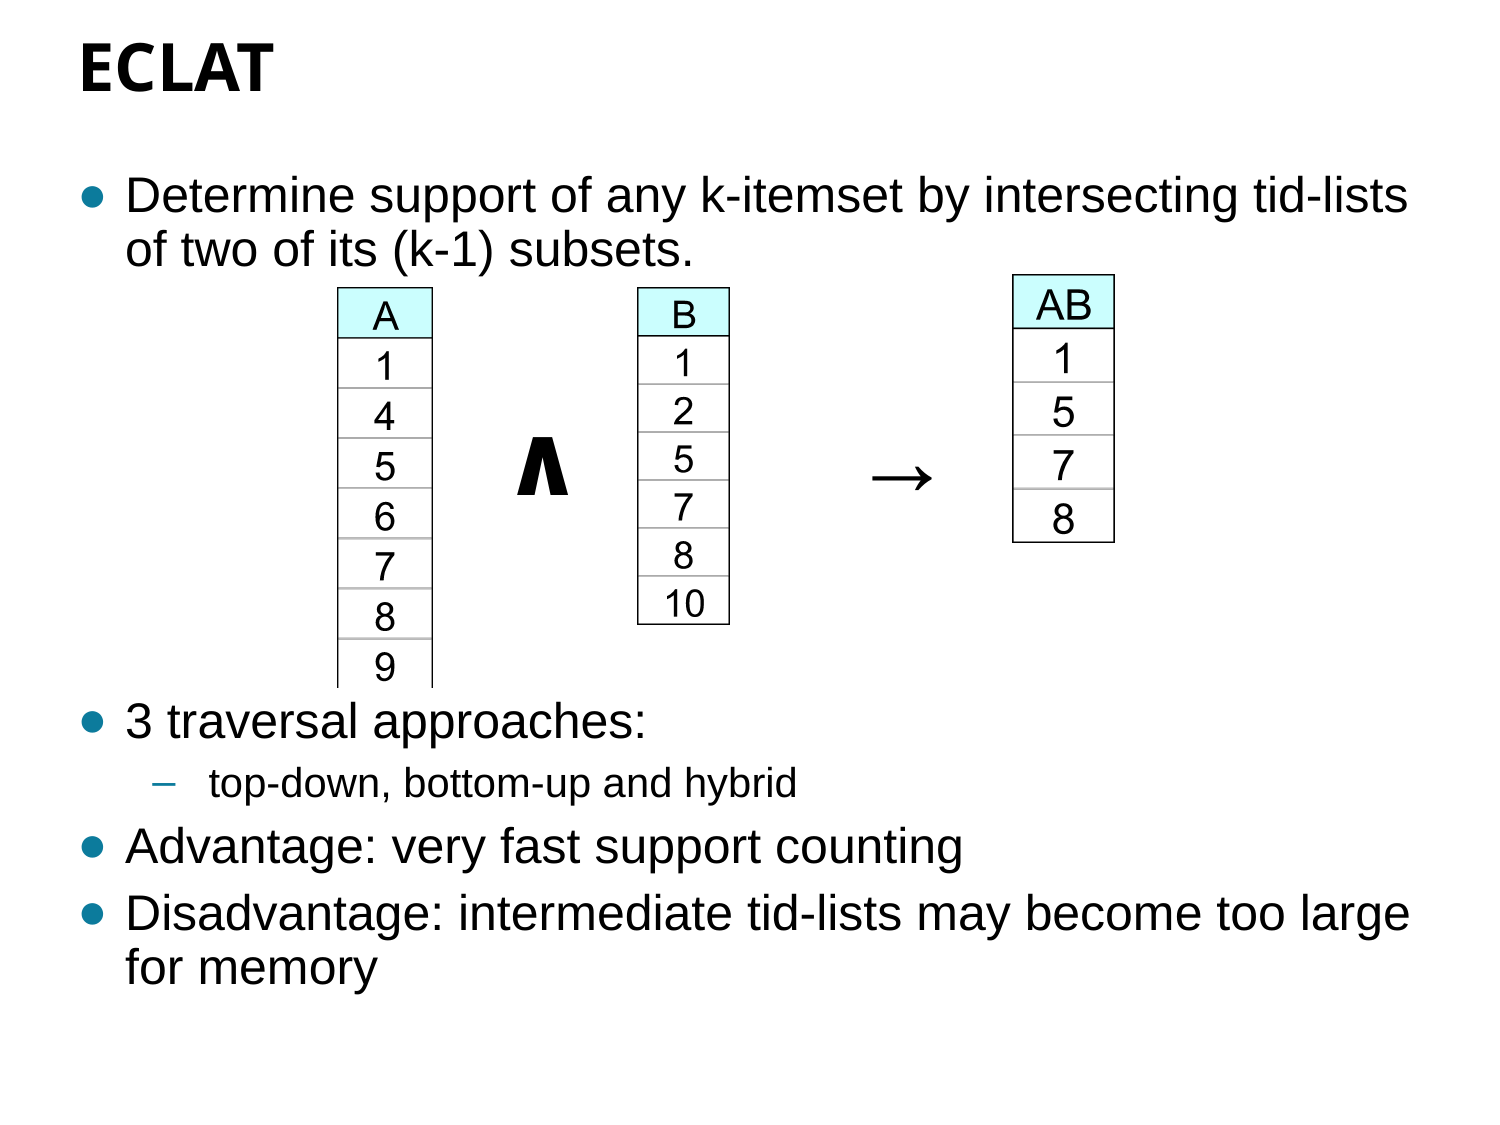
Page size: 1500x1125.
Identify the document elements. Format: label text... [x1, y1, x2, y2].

list Determine support of any k-itemset by intersecting tid-lists of two of its (k-1) subsets. 3 traversal approaches: top-down, bottom-up and hybrid Advantage: very fast support counting Disadvantage: intermediate tid-lists may become too large for memory [62, 162, 1428, 1013]
picture [637, 287, 730, 626]
picture [1012, 274, 1115, 543]
title ECLAT [62, 24, 1421, 113]
picture [337, 287, 433, 688]
text_box ∧ [487, 387, 588, 523]
text_box → [837, 387, 975, 523]
